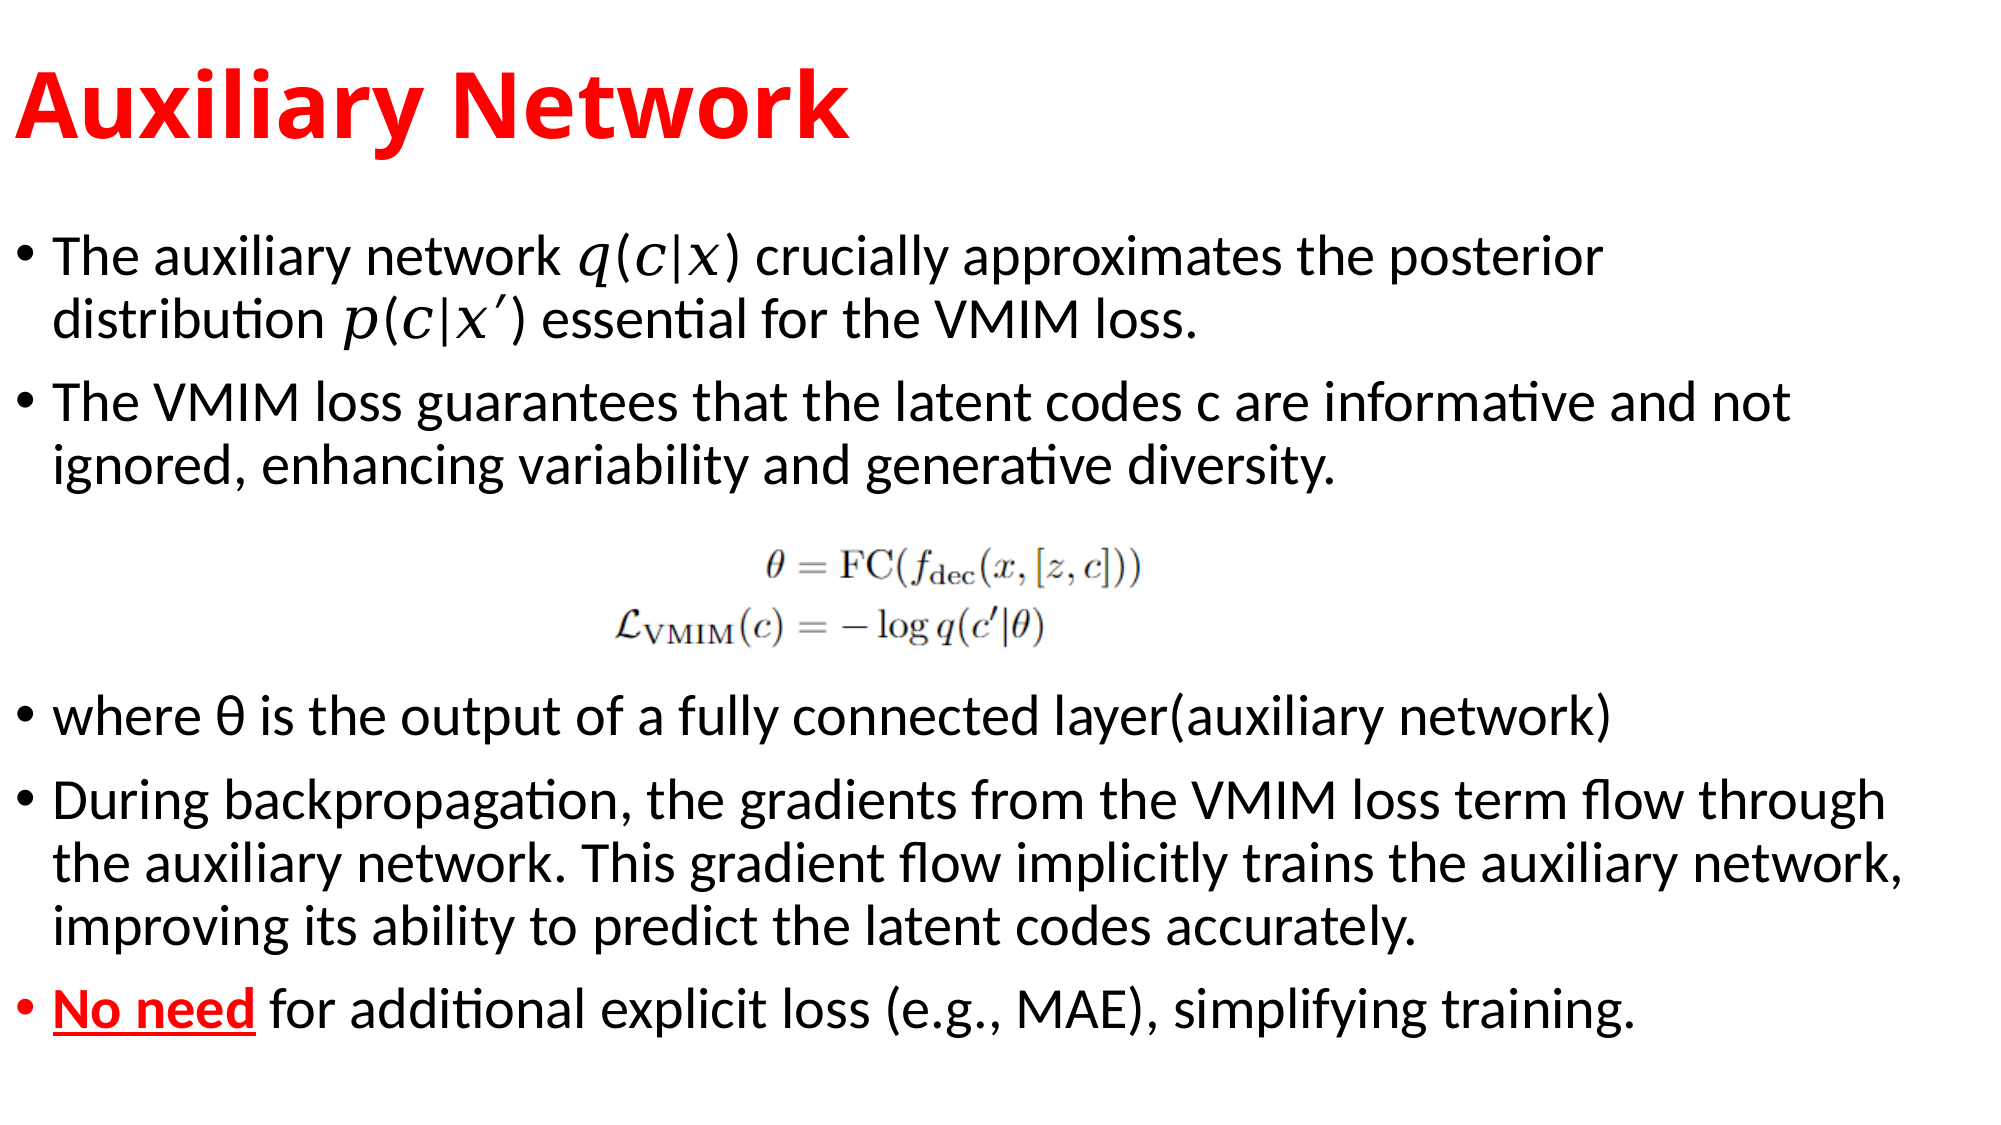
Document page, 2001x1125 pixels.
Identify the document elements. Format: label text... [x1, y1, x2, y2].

list The auxiliary network 𝑞(𝑐∣𝑥) crucially approximates the posterior distribution 𝑝(𝑐∣𝑥′) essential for the VMIM loss. The VMIM loss guarantees that the latent codes c are informative and not ignored, enhancing variability and generative diversity. where θ is the output of a fully connected layer(auxiliary network) During backpropagation, the gradients from the VMIM loss term flow through the auxiliary network. This gradient flow implicitly trains the auxiliary network, improving its ability to predict the latent codes accurately. No need for additional explicit loss (e.g., MAE), simplifying training. [0, 217, 1931, 1060]
title Auxiliary Network [0, 0, 1725, 217]
picture [567, 509, 1207, 669]
